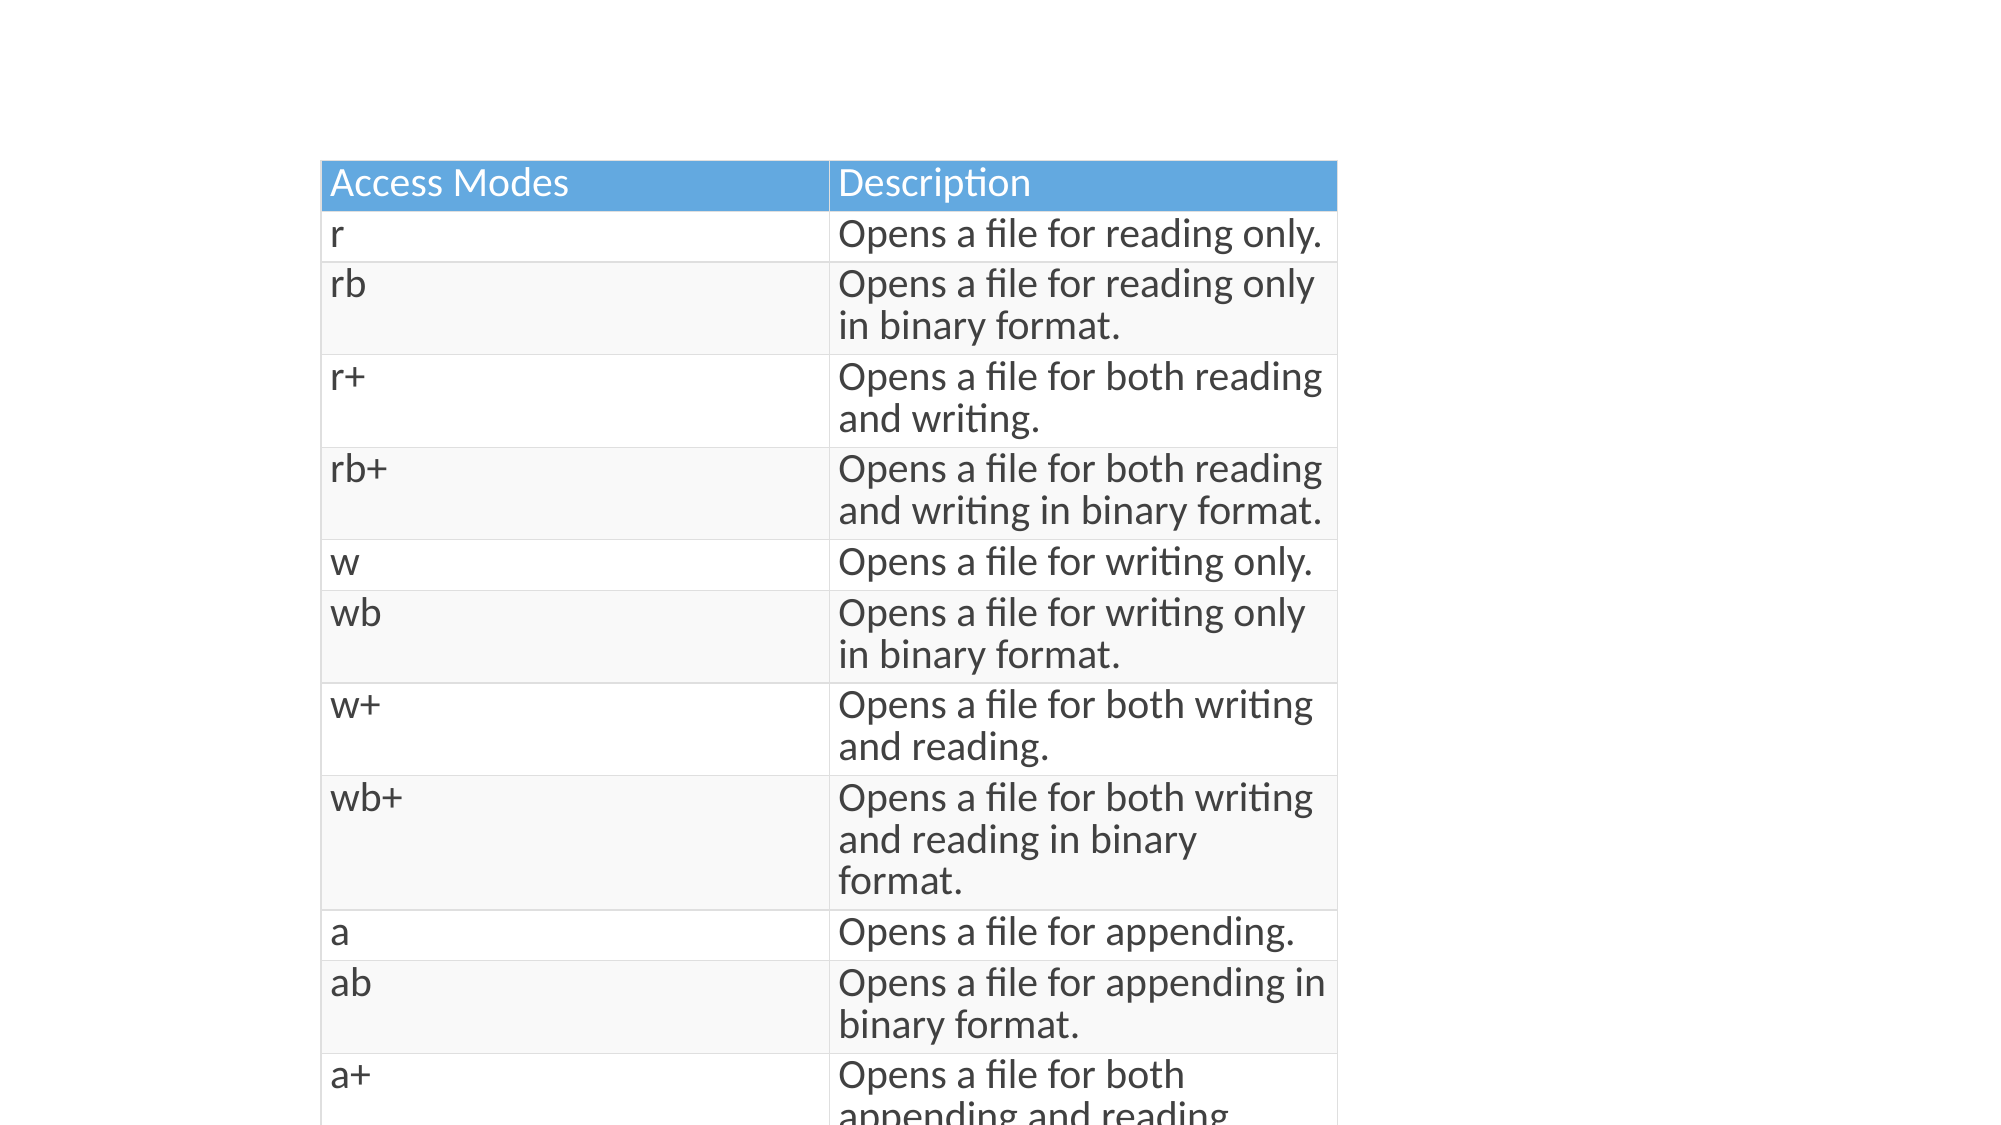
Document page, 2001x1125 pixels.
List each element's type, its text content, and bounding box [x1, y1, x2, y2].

table_cell rb+ [322, 448, 829, 539]
table_cell Opens a file for appending in binary format. [830, 961, 1337, 1053]
table_cell a+ [322, 1054, 829, 1125]
table_cell r+ [322, 355, 829, 447]
table_cell a [322, 911, 829, 960]
table_cell ab [322, 961, 829, 1053]
table_cell Opens a file for reading only in binary format. [830, 263, 1337, 354]
table_cell w [322, 540, 829, 590]
table_cell Opens a file for both writing and reading. [830, 684, 1337, 775]
table_cell Opens a file for both reading and writing in binary format. [830, 448, 1337, 539]
table_cell r [322, 212, 829, 261]
table_cell Opens a file for appending. [830, 911, 1337, 960]
table_cell Opens a file for both writing and reading in binary format. [830, 776, 1337, 909]
table_cell Opens a file for both appending and reading. [830, 1054, 1337, 1125]
table_cell Opens a file for writing only in binary format. [830, 591, 1337, 682]
table_cell Opens a file for reading only. [830, 212, 1337, 261]
table_cell wb+ [322, 776, 829, 909]
table_cell rb [322, 263, 829, 354]
table_cell w+ [322, 684, 829, 775]
table_header Description [830, 161, 1337, 211]
table_cell Opens a file for writing only. [830, 540, 1337, 590]
table_cell Opens a file for both reading and writing. [830, 355, 1337, 447]
table_cell wb [322, 591, 829, 682]
table_header Access Modes [322, 161, 829, 211]
